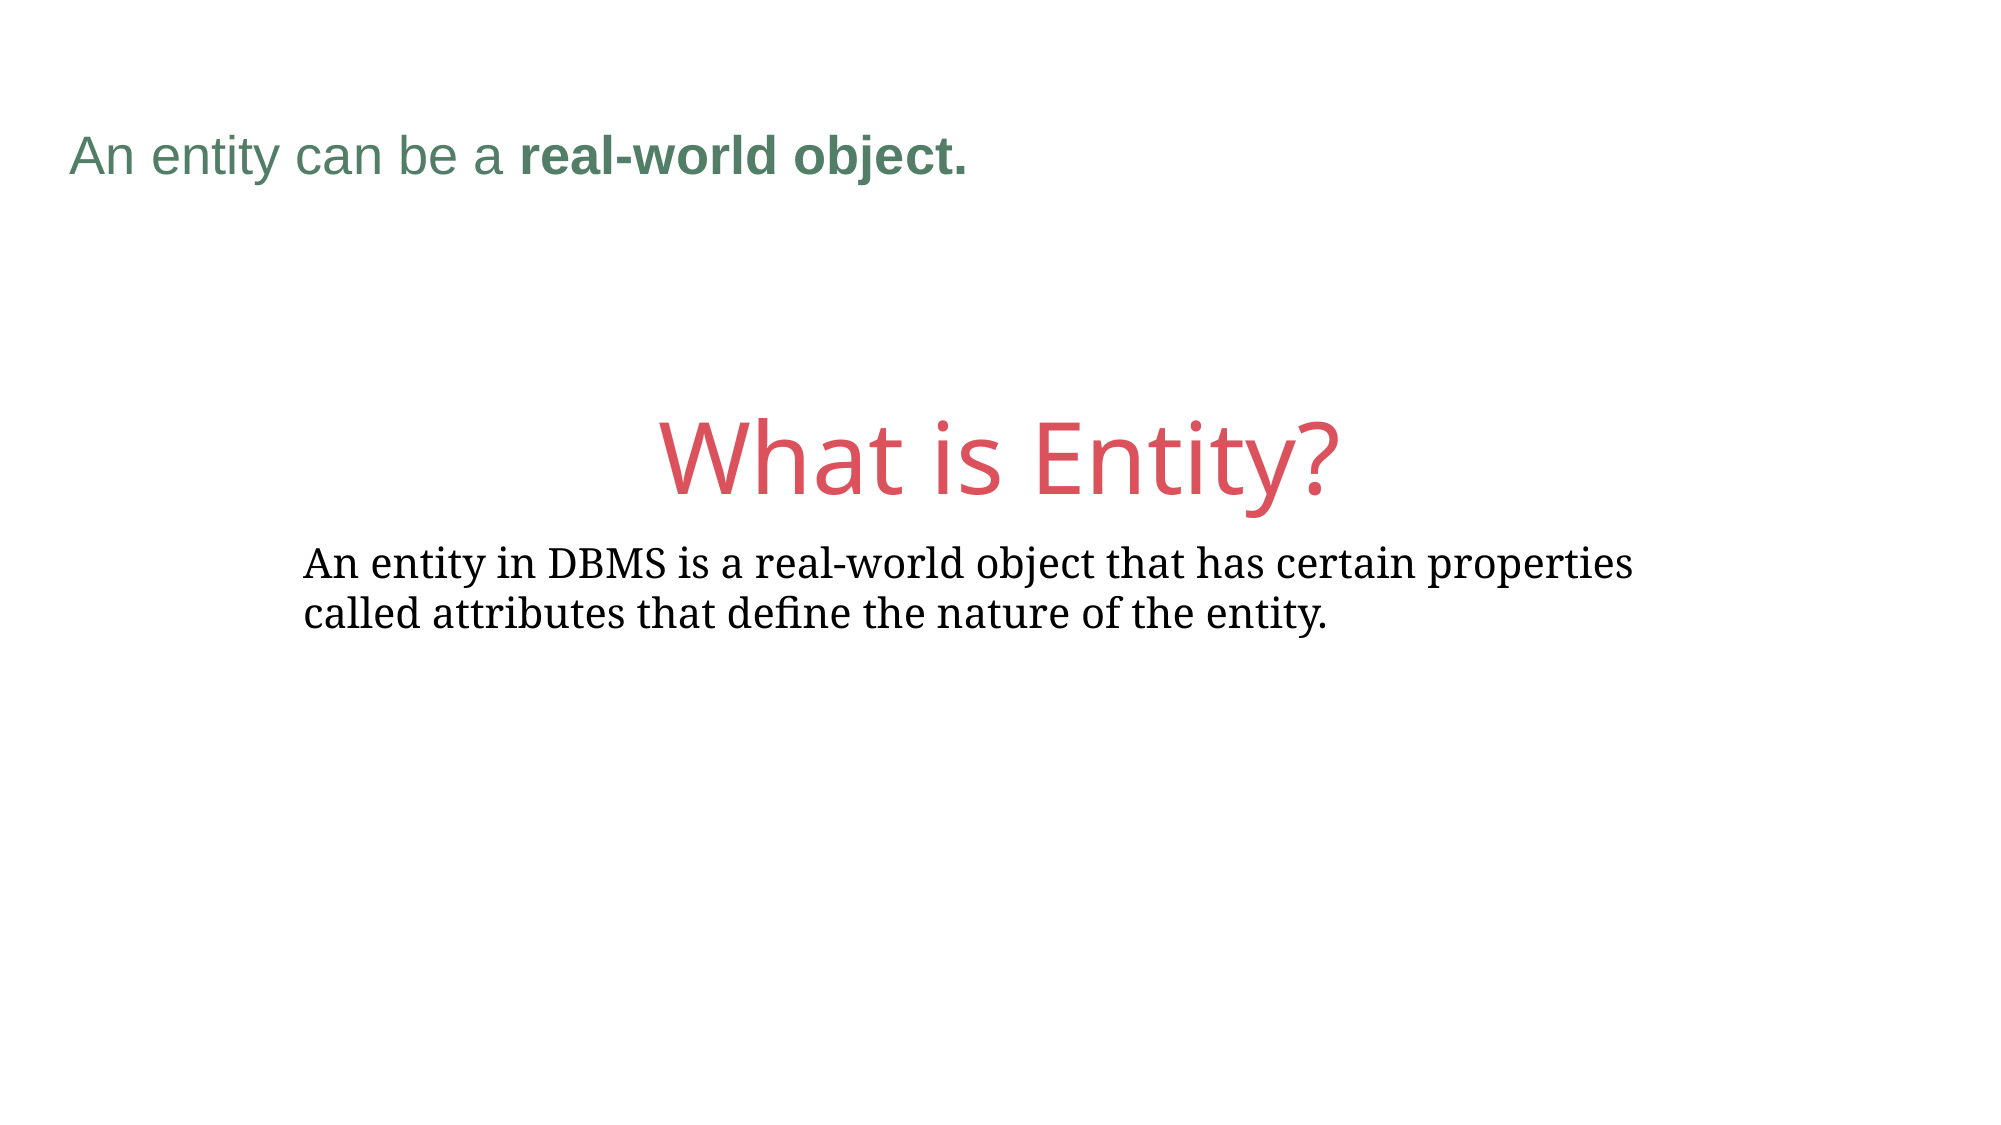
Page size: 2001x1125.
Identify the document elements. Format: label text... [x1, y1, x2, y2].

text_box An entity can be a real-world object. [54, 113, 1480, 194]
text_box What is Entity? [275, 387, 1725, 538]
text_box An entity in DBMS is a real-world object that has certain properties called attributes that define the nature of the entity. [288, 529, 1712, 645]
